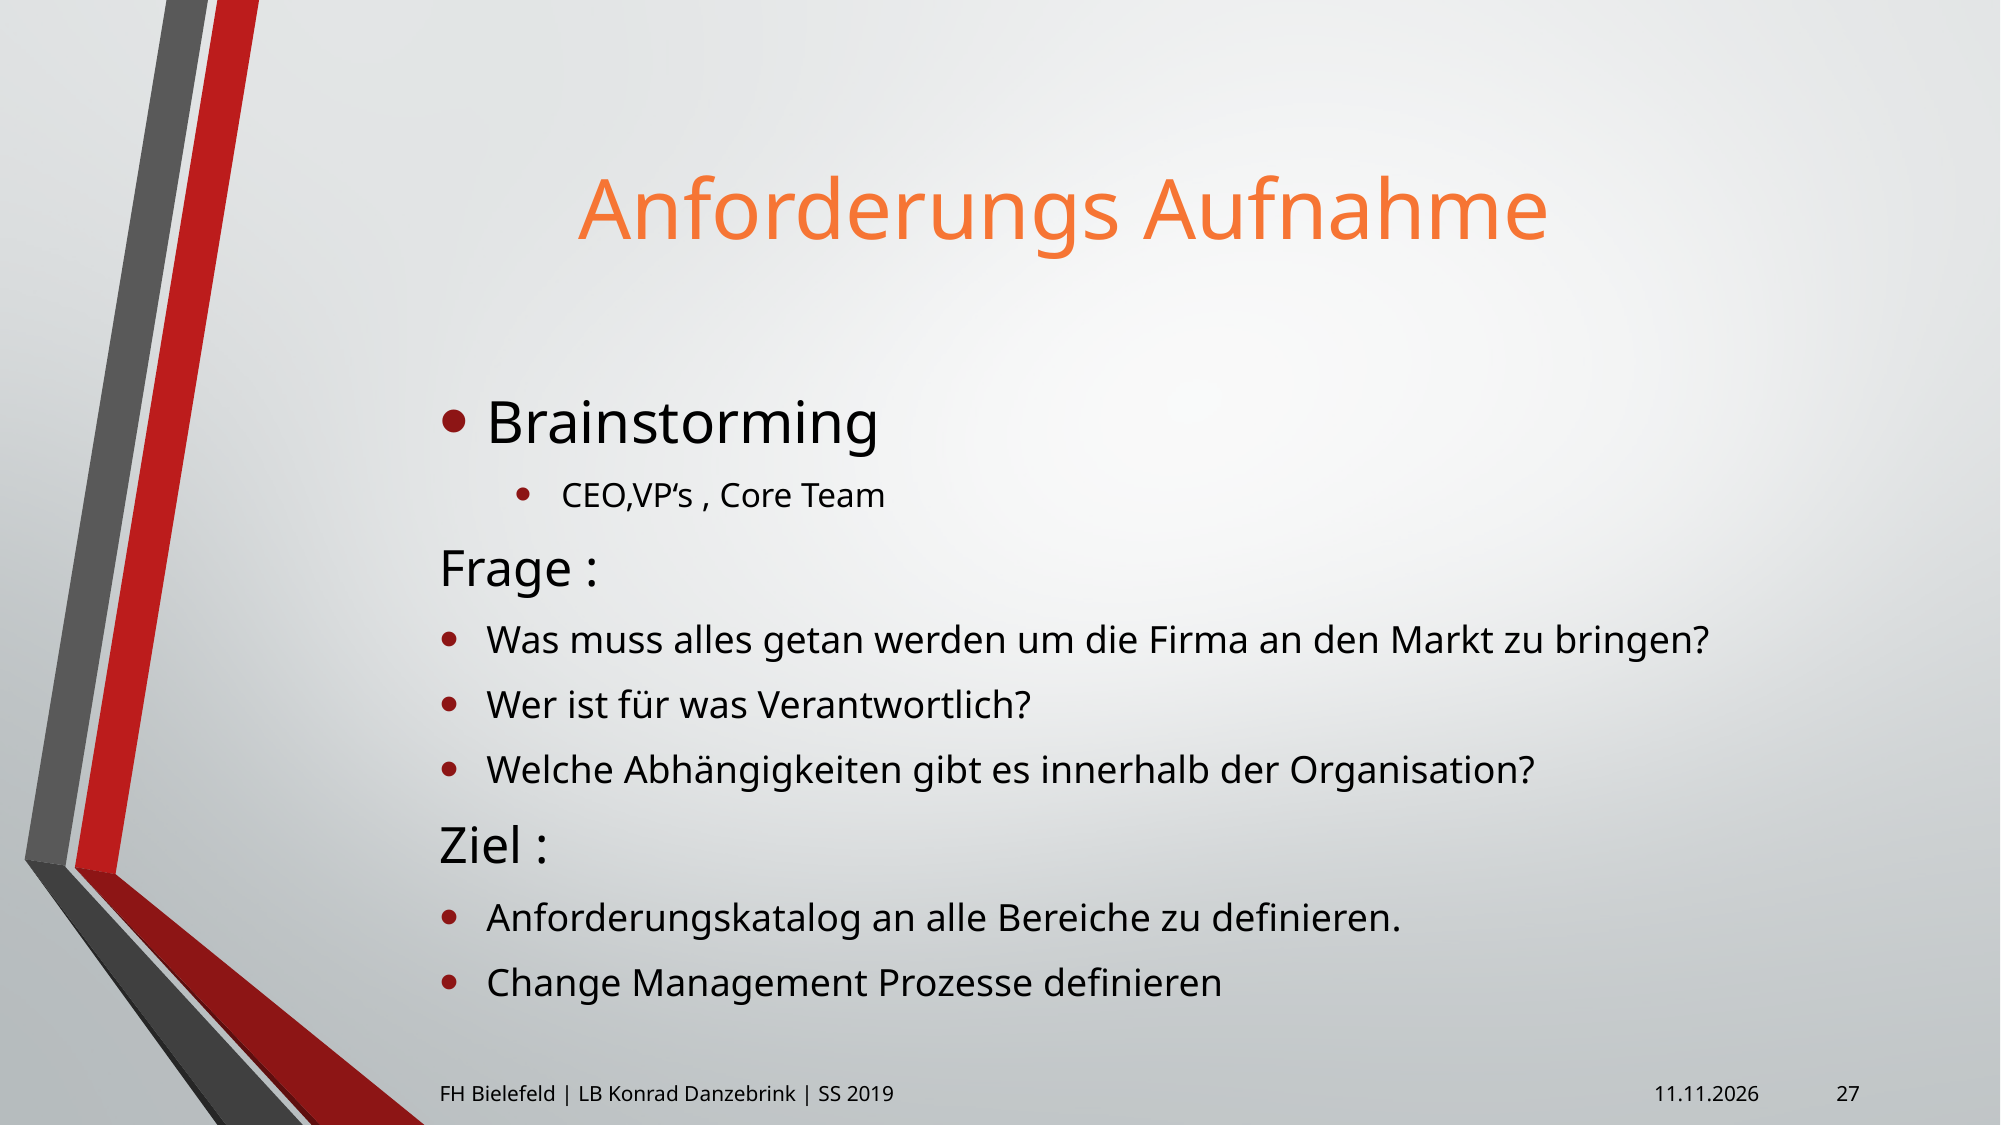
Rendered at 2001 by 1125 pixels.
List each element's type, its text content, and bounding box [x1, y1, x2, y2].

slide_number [1587, 1065, 1775, 1125]
slide_number 27 [1784, 1064, 1875, 1125]
title Anforderungs Aufnahme [243, 112, 1887, 300]
list Brainstorming CEO,VP‘s , Core Team Frage : Was muss alles getan werden um die Firma an den Markt zu bringen? Wer ist für was Verantwortlich? Welche Abhängigkeiten gibt es innerhalb der Organisation? Ziel : Anforderungskatalog an alle Bereiche zu definieren. Change Management Prozesse definieren [424, 377, 1887, 1037]
footer FH Bielefeld | LB Konrad Danzebrink | SS 2019 [424, 1065, 1587, 1125]
